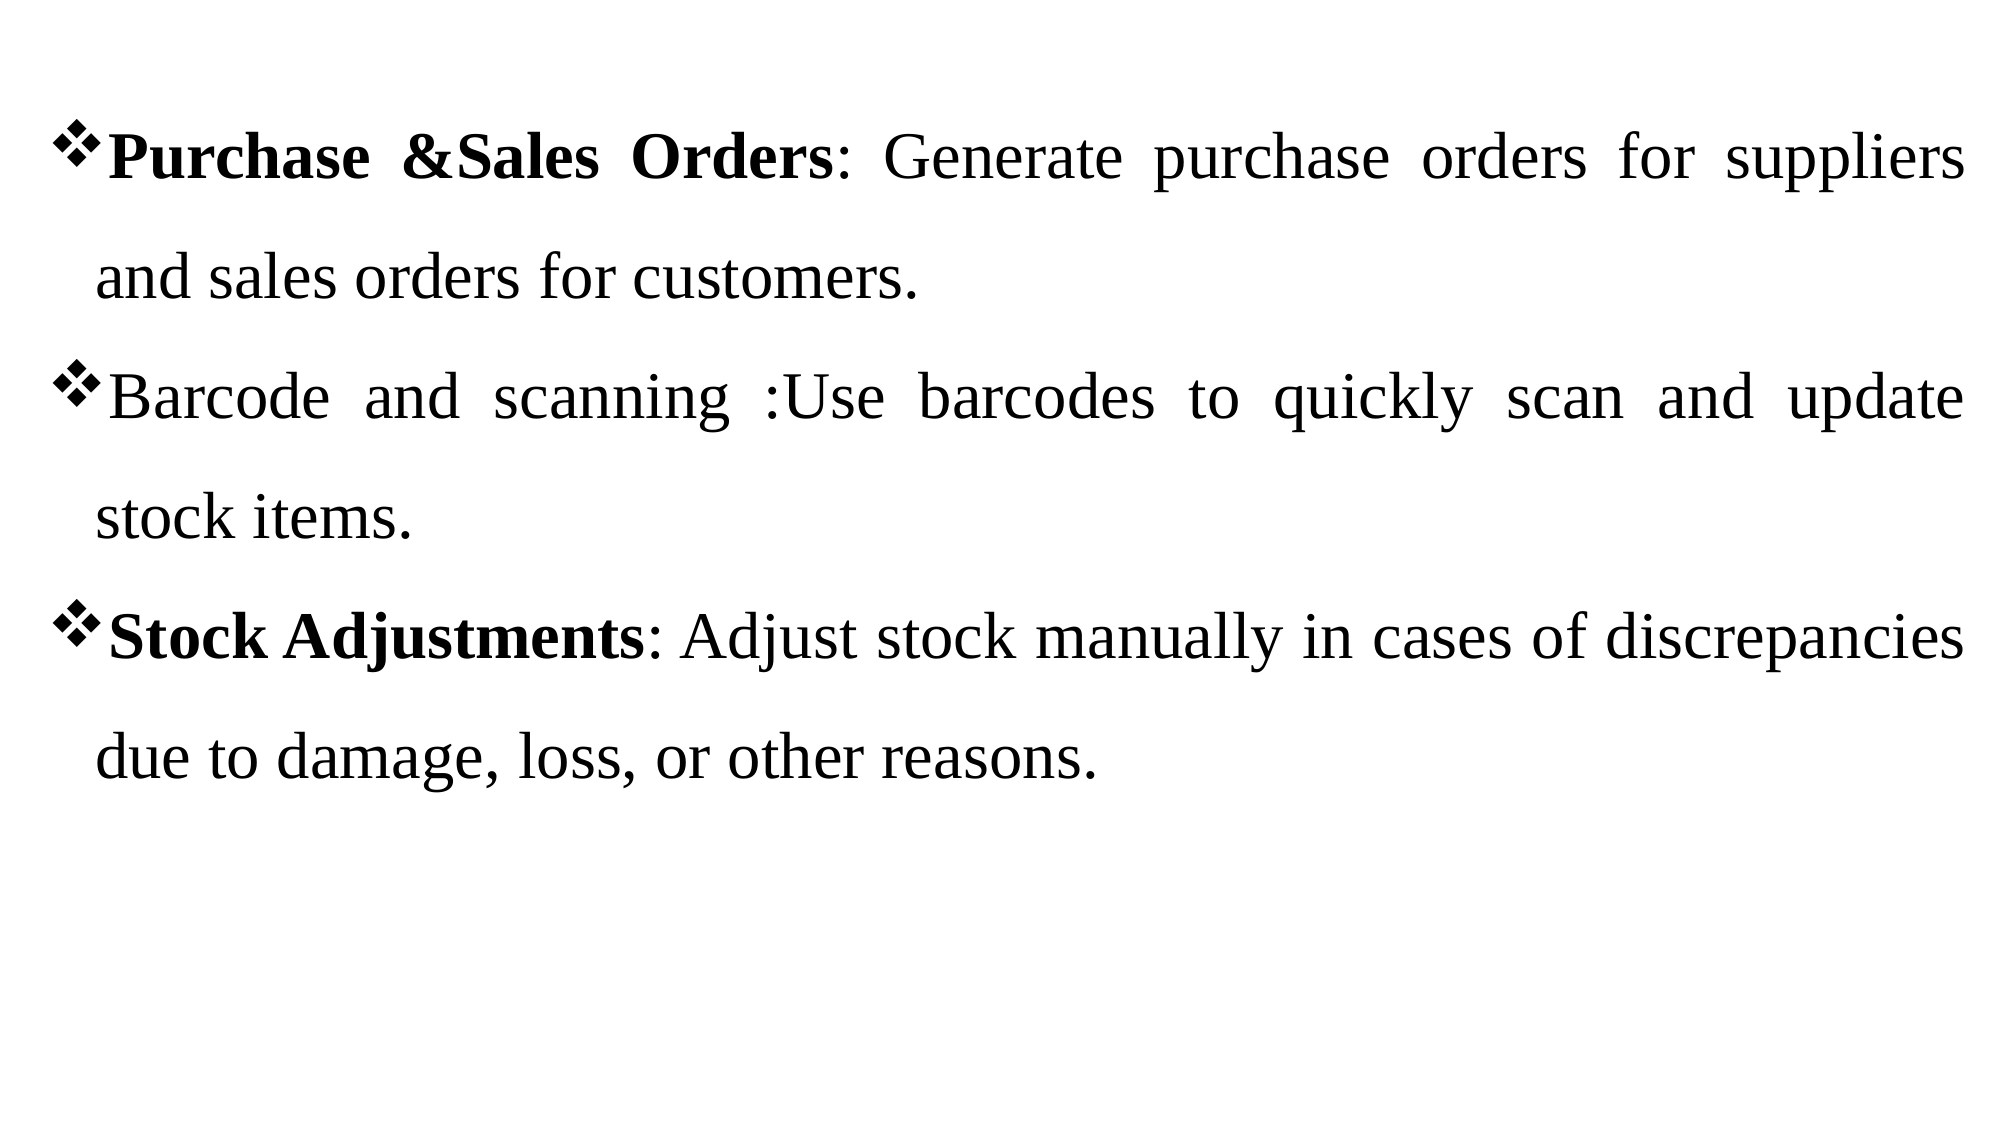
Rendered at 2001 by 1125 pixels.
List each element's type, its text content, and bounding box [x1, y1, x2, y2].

text_box Purchase &Sales Orders: Generate purchase orders for suppliers and sales orders for customers. Barcode and scanning :Use barcodes to quickly scan and update stock items. Stock Adjustments: Adjust stock manually in cases of discrepancies due to damage, loss, or other reasons. [33, 64, 1984, 799]
